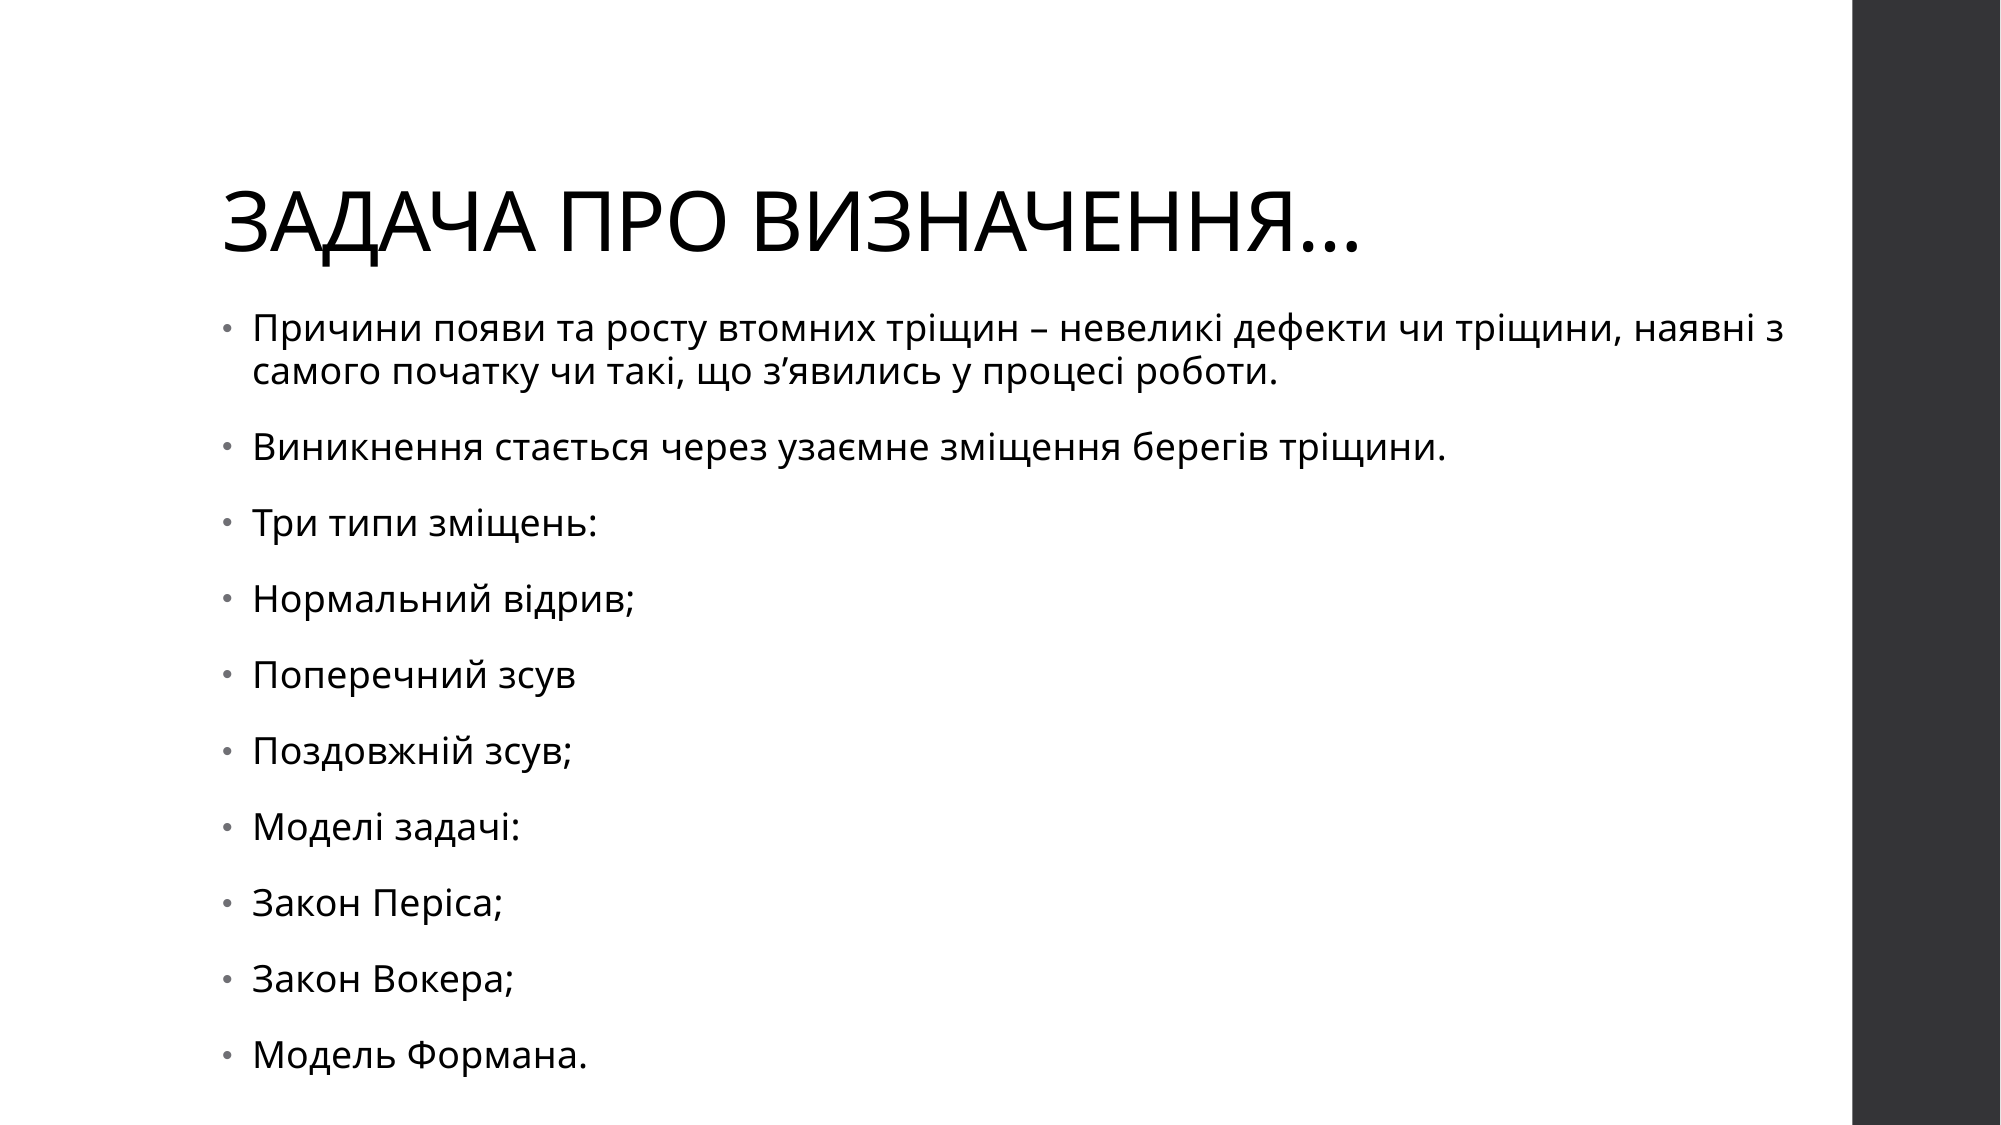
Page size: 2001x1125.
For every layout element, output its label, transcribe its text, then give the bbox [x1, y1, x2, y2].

list Причини появи та росту втомних тріщин – невеликі дефекти чи тріщини, наявні з самого початку чи такі, що з’явились у процесі роботи. Виникнення стається через узаємне зміщення берегів тріщини. Три типи зміщень: Нормальний відрив; Поперечний зсув Поздовжній зсув; Моделі задачі: Закон Періса; Закон Вокера; Модель Формана. [206, 299, 1848, 1125]
title ЗАДАЧА ПРО ВИЗНАЧЕННЯ… [206, 60, 1797, 278]
